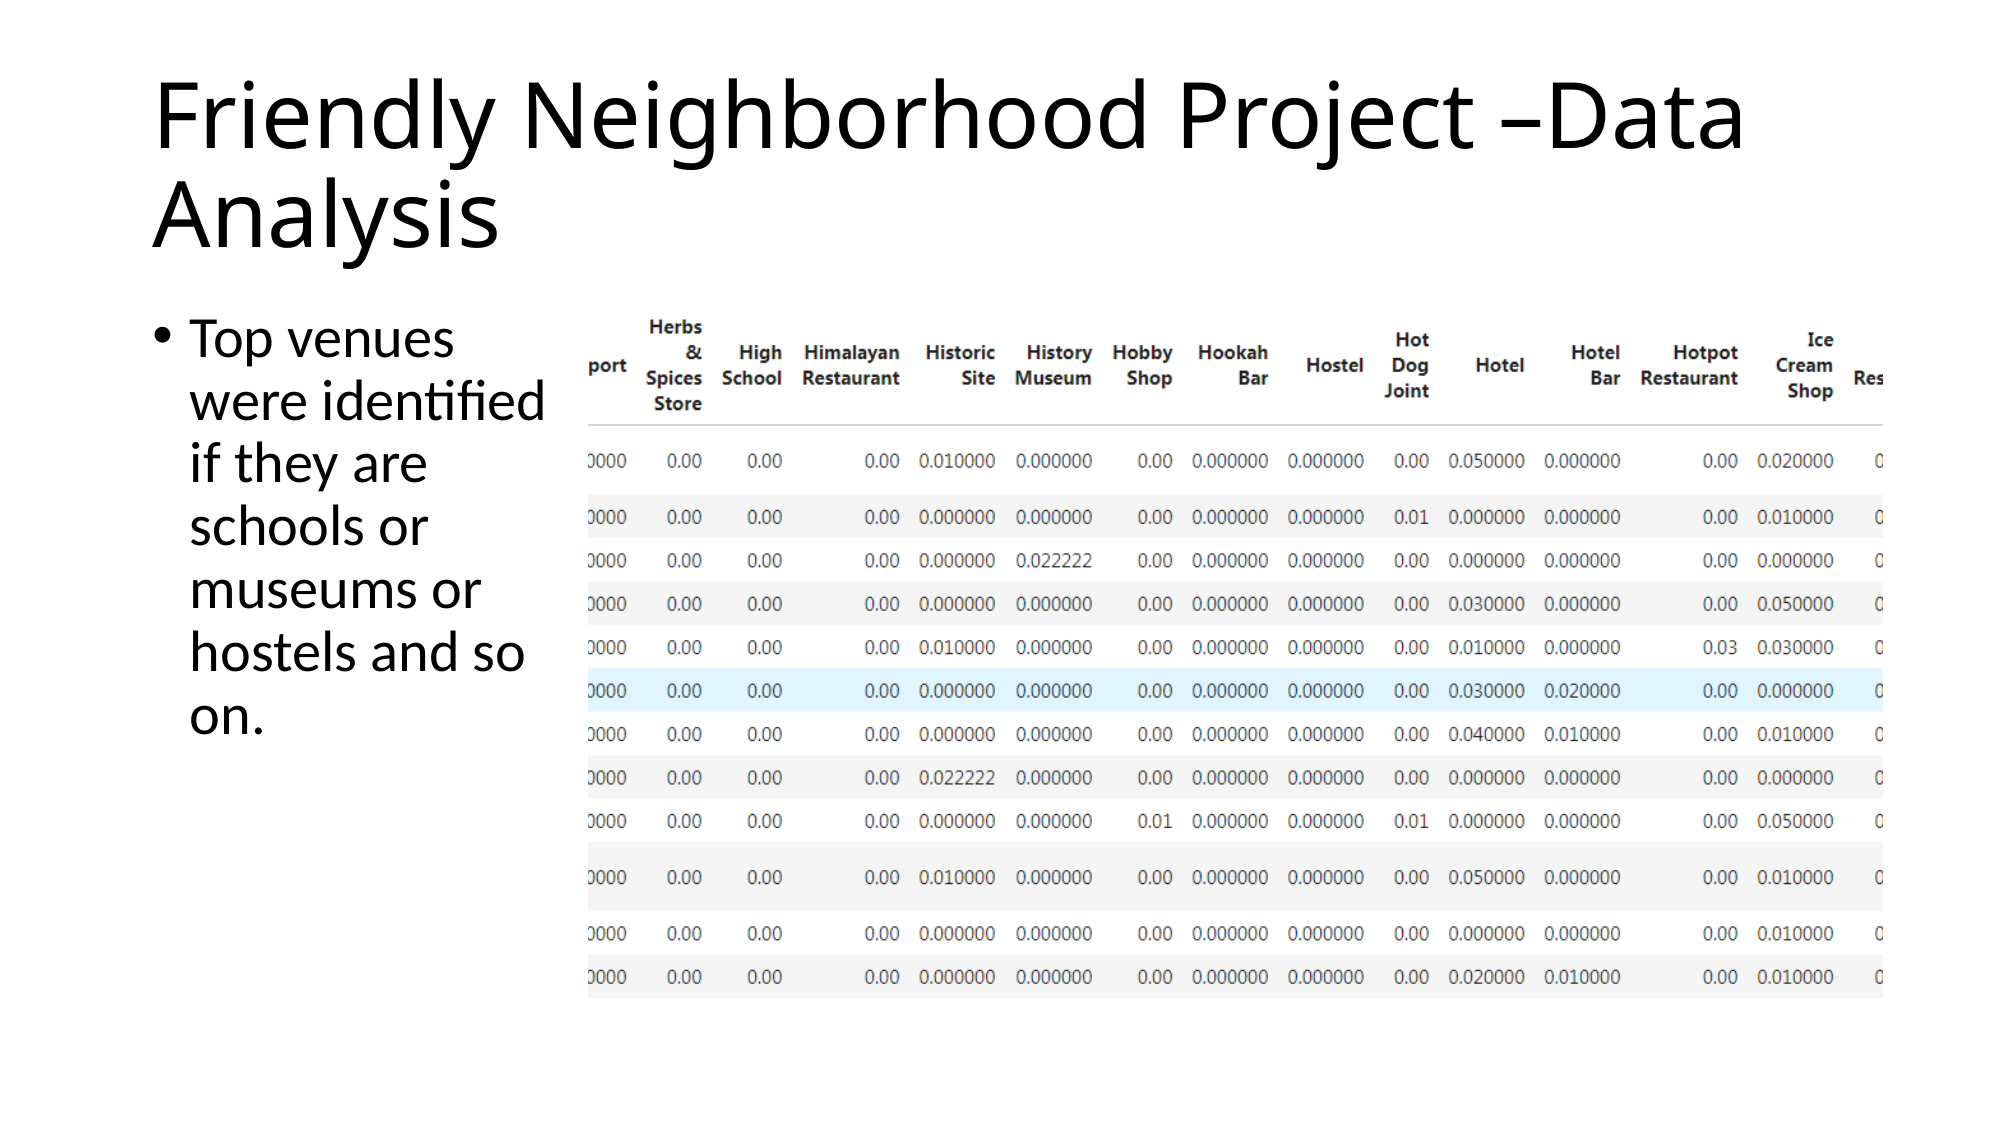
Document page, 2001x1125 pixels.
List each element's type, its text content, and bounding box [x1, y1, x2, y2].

picture [588, 312, 1883, 998]
title Friendly Neighborhood Project –Data Analysis [137, 59, 1863, 278]
list Top venues were identified if they are schools or museums or hostels and so on. [137, 299, 576, 1014]
